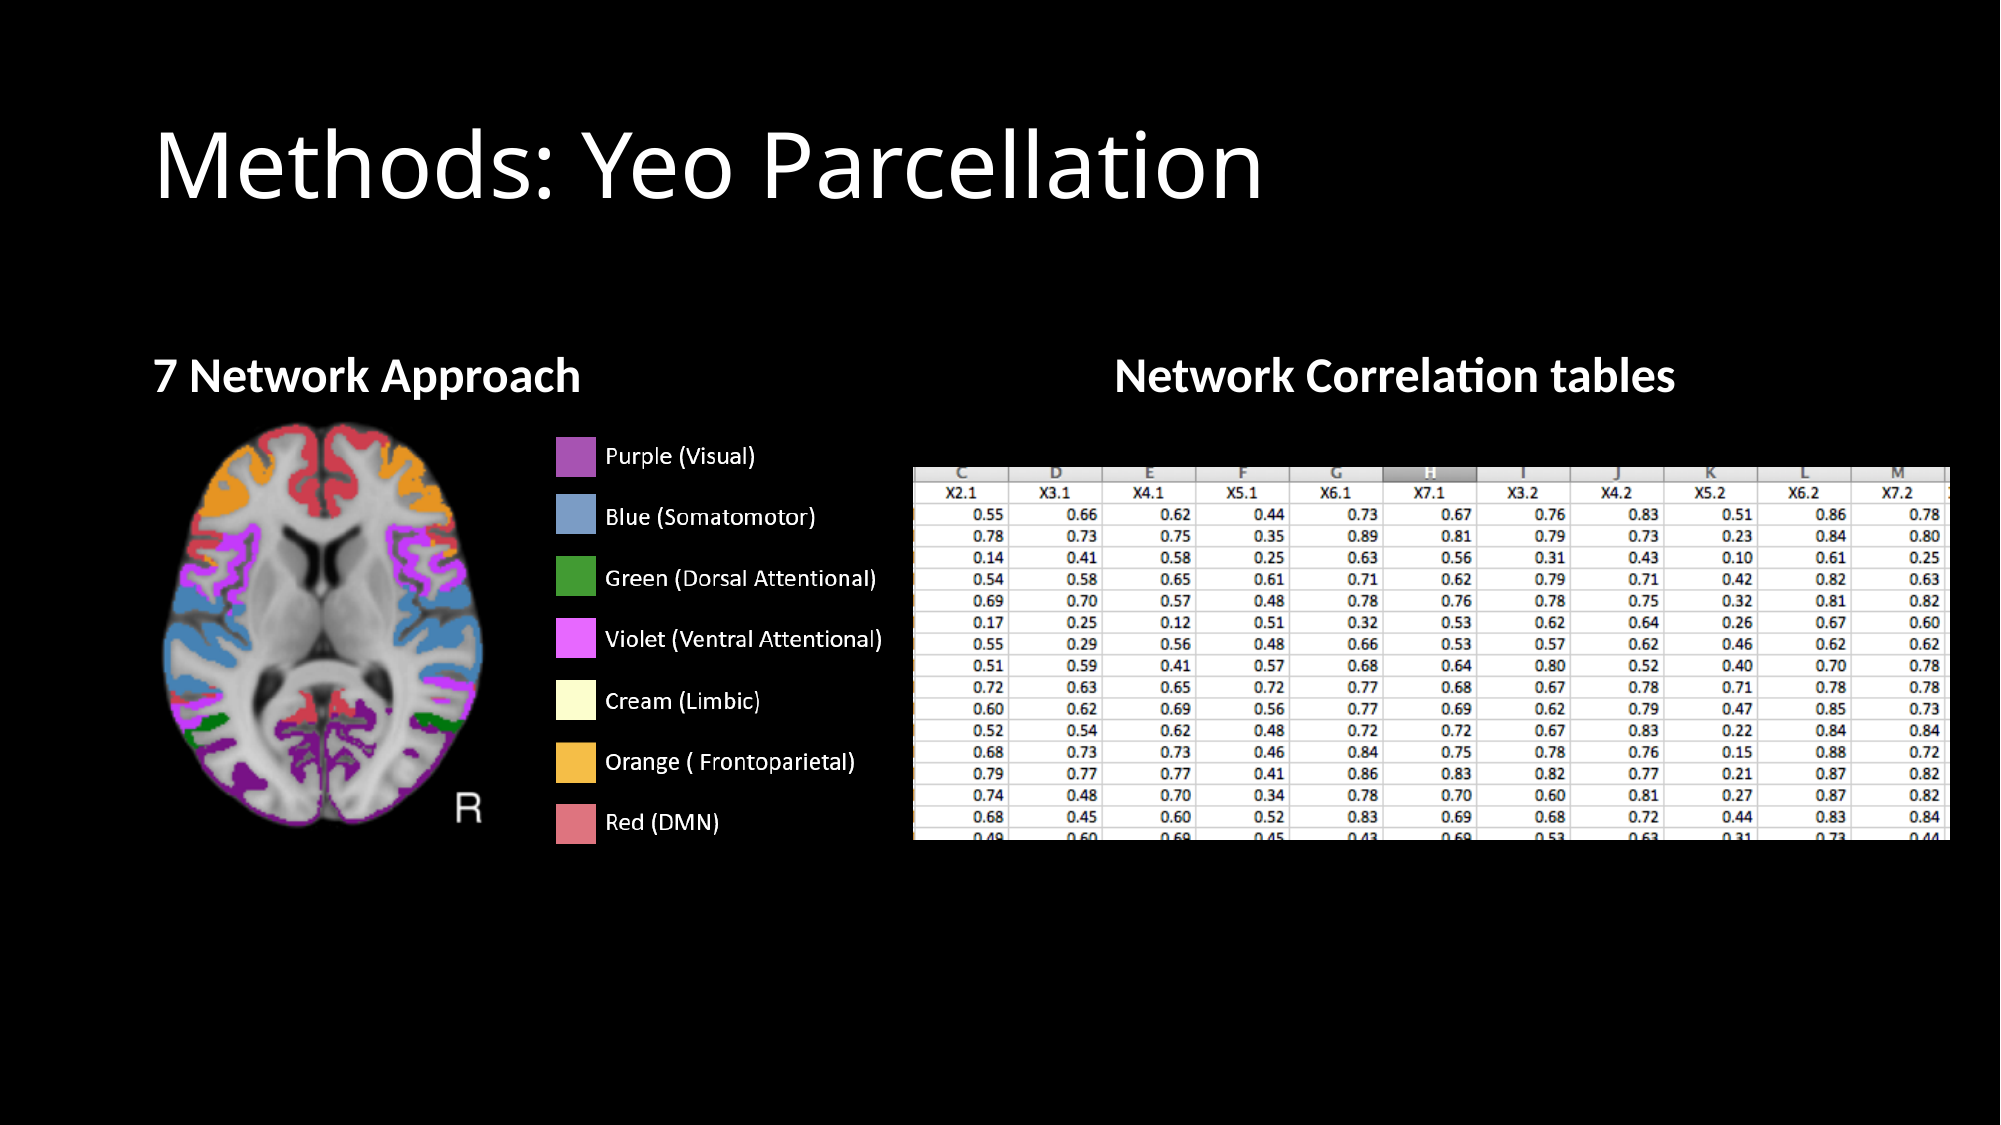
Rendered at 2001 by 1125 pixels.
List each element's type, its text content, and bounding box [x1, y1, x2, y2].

list Network Correlation tables [1099, 275, 1950, 411]
picture [530, 413, 1950, 871]
title Methods: Yeo Parcellation [137, 59, 1863, 278]
list 7 Network Approach [137, 275, 984, 411]
picture [148, 413, 500, 840]
